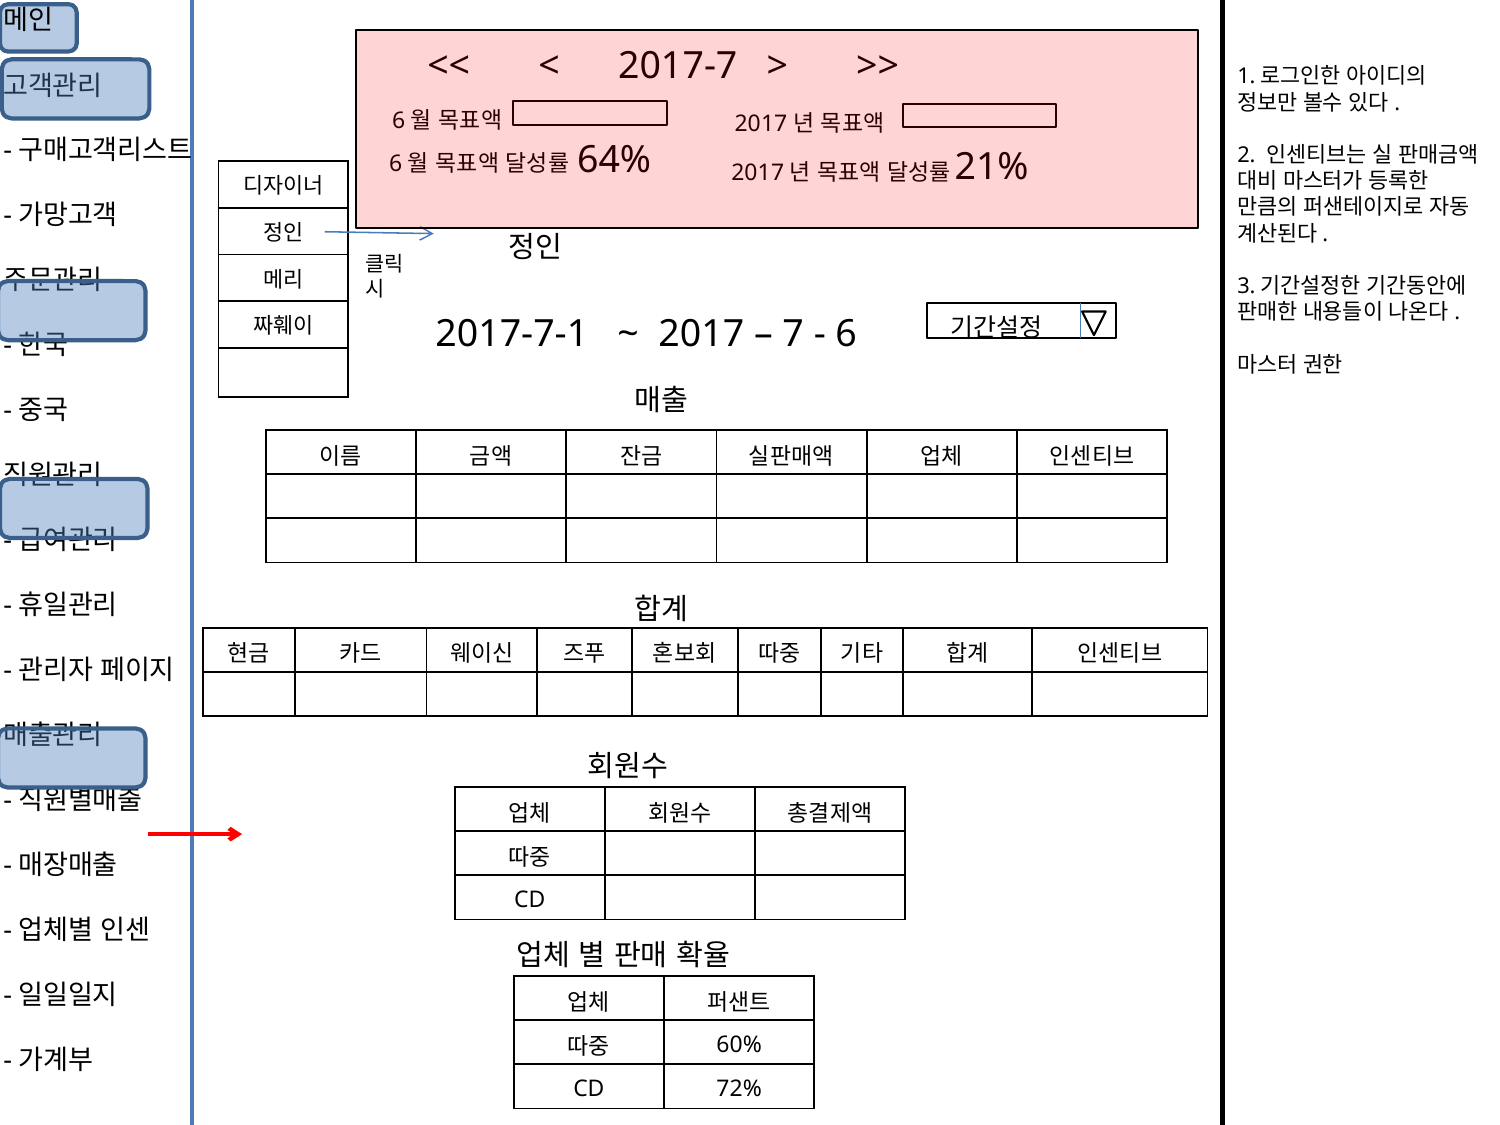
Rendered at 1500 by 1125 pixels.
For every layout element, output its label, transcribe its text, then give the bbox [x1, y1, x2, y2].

text_box 클릭시 [351, 243, 431, 309]
table_cell [417, 475, 565, 517]
table_cell [296, 673, 426, 715]
table_cell [606, 832, 754, 874]
table_header 카드 [296, 629, 426, 671]
table_cell 따중 [515, 1021, 663, 1063]
text_box 합계 [620, 582, 845, 627]
table_cell [567, 519, 716, 562]
table_header 이름 [267, 431, 415, 473]
table_cell [904, 673, 1031, 715]
table_header 회원수 [606, 788, 754, 830]
table_header 합계 [904, 629, 1031, 671]
table_cell [739, 673, 820, 715]
table_cell 72% [665, 1065, 813, 1108]
table_cell 60% [665, 1021, 813, 1063]
text_box 2017-7-1 ~ 2017 – 7 - 6 [371, 301, 1199, 361]
text_box 업체 별 판매 확율 [501, 928, 869, 979]
table_cell CD [456, 876, 604, 919]
table_header 현금 [218, 629, 294, 671]
table_cell [822, 673, 902, 715]
table_cell [756, 876, 904, 919]
table_header 잔금 [567, 431, 716, 473]
text_box 매출 [620, 373, 845, 424]
table_cell 따중 [456, 832, 604, 874]
text_box 회원수 [572, 739, 798, 786]
table_header 즈푸 [538, 629, 631, 671]
table_cell 짜훼이 [219, 302, 347, 347]
table_cell [756, 832, 904, 874]
text_box 정인 [494, 230, 719, 271]
table_header 업체 [515, 977, 663, 1019]
table_cell [717, 519, 866, 562]
table_cell CD [515, 1065, 663, 1108]
text_box 1.로그인한 아이디의 정보만 볼수 있다. 2. 인센티브는 실 판매금액 대비 마스터가 등록한 만큼의 퍼샌테이지로 자동 계산된다. 3.기간설정한 기간동안에 판매한 내용들이 나온다. 마스터 권한 [1227, 54, 1500, 384]
table_header 퍼샌트 [665, 977, 813, 1019]
table_cell [1033, 673, 1207, 715]
table_cell [868, 519, 1016, 562]
table_cell [219, 349, 347, 396]
table_header 인센티브 [1033, 629, 1207, 671]
table_header 금액 [417, 431, 565, 473]
table_cell [717, 475, 866, 517]
table_header 총결제액 [756, 788, 904, 830]
table_cell [633, 673, 737, 715]
table_cell [267, 475, 415, 517]
table_cell [1018, 519, 1166, 562]
table_header 디자이너 [219, 162, 347, 207]
table_cell [538, 673, 631, 715]
table_cell 메리 [219, 255, 347, 300]
table_cell [1018, 475, 1166, 517]
table_cell [417, 519, 565, 562]
table_header 따중 [739, 629, 820, 671]
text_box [0, 0, 214, 1125]
table_header 인센티브 [1018, 431, 1166, 473]
table_cell [427, 673, 536, 715]
table_cell [868, 475, 1016, 517]
table_cell [267, 519, 415, 562]
table_header 업체 [456, 788, 604, 830]
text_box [926, 302, 1117, 339]
text_box [354, 28, 1200, 230]
table_header 실판매액 [717, 431, 866, 473]
table_cell [567, 475, 716, 517]
table_header 업체 [868, 431, 1016, 473]
table_header 기타 [822, 629, 902, 671]
table_cell 정인 [219, 209, 347, 254]
table_cell [606, 876, 754, 919]
table_cell [218, 673, 294, 715]
table_header 웨이신 [427, 629, 536, 671]
table_header 혼보회 [633, 629, 737, 671]
